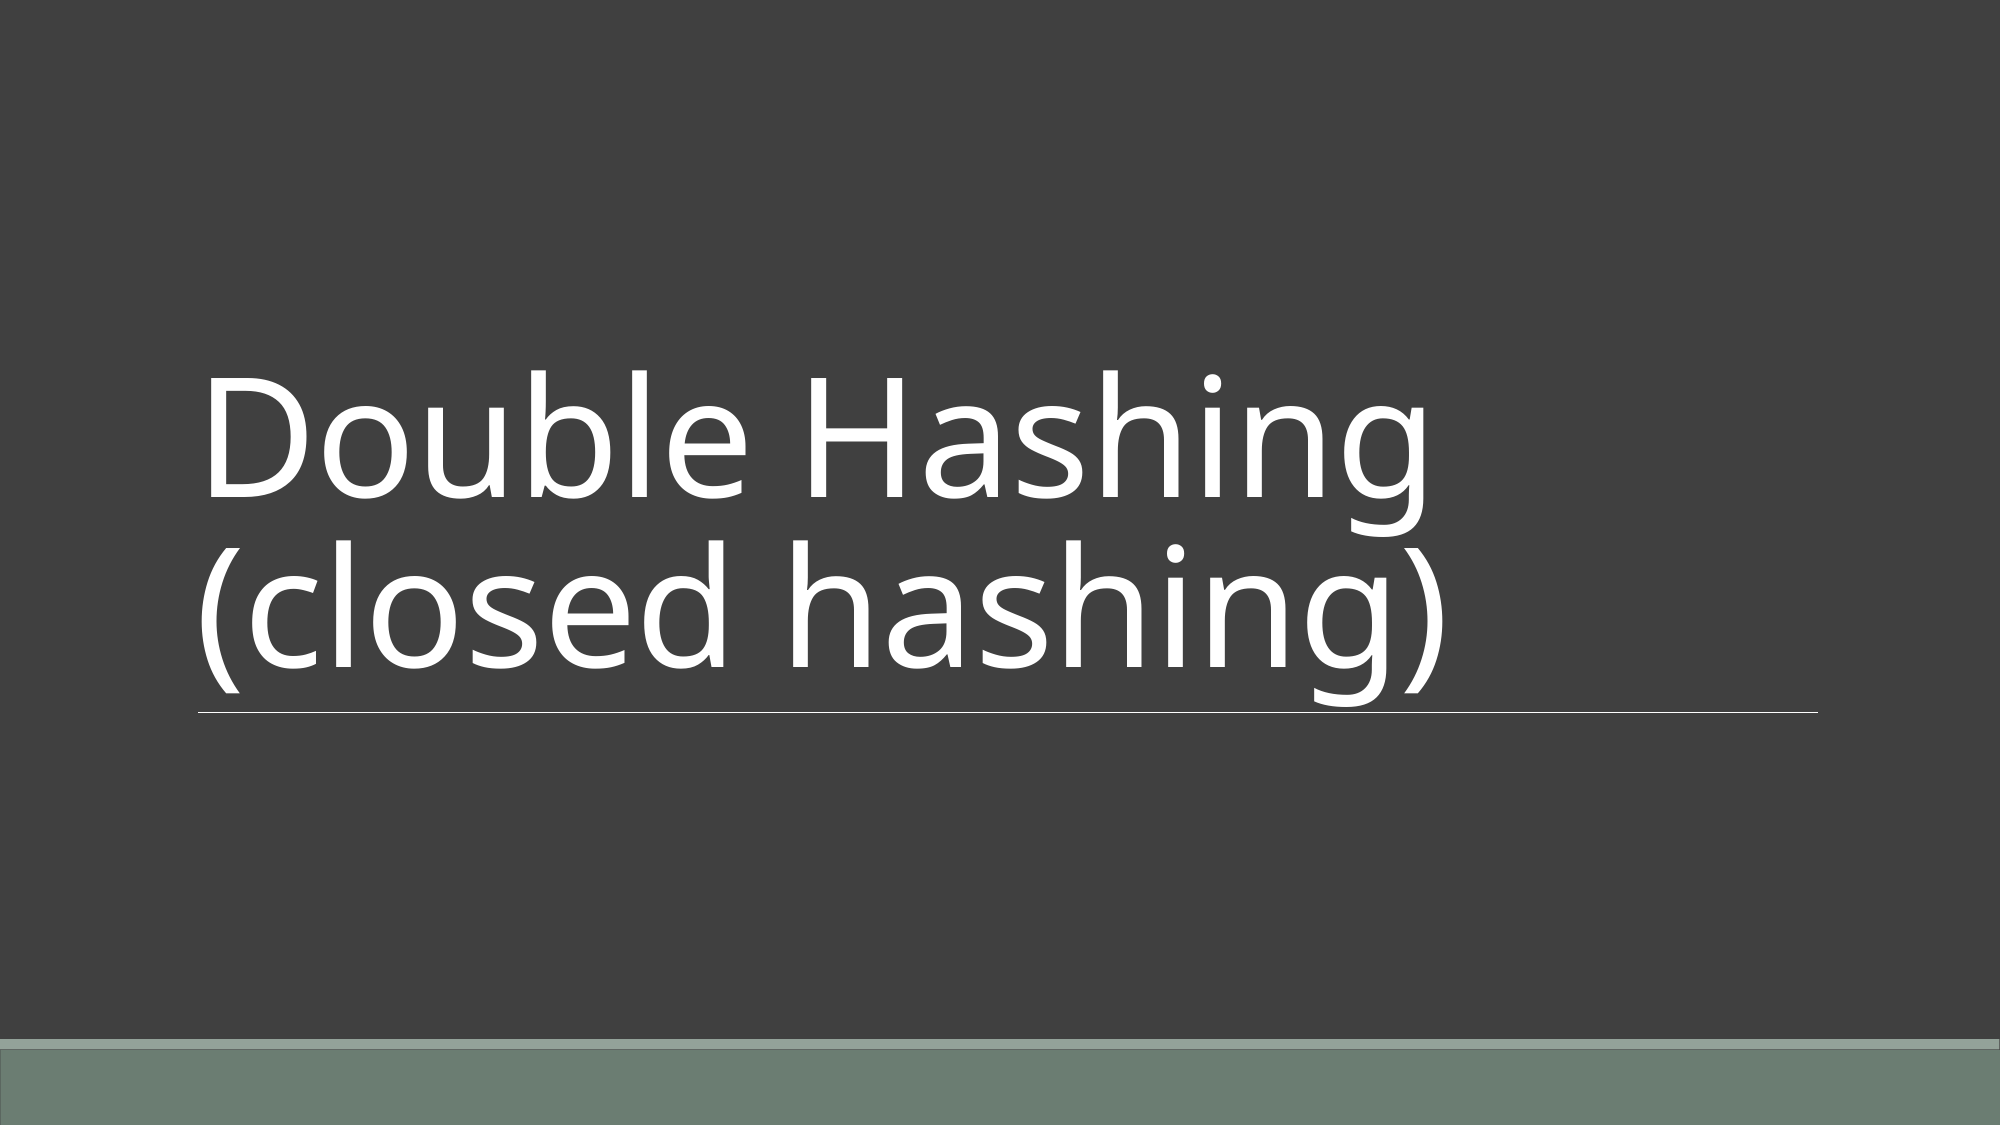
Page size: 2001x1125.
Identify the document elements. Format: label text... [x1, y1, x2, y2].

title Double Hashing (closed hashing) [180, 124, 1830, 710]
